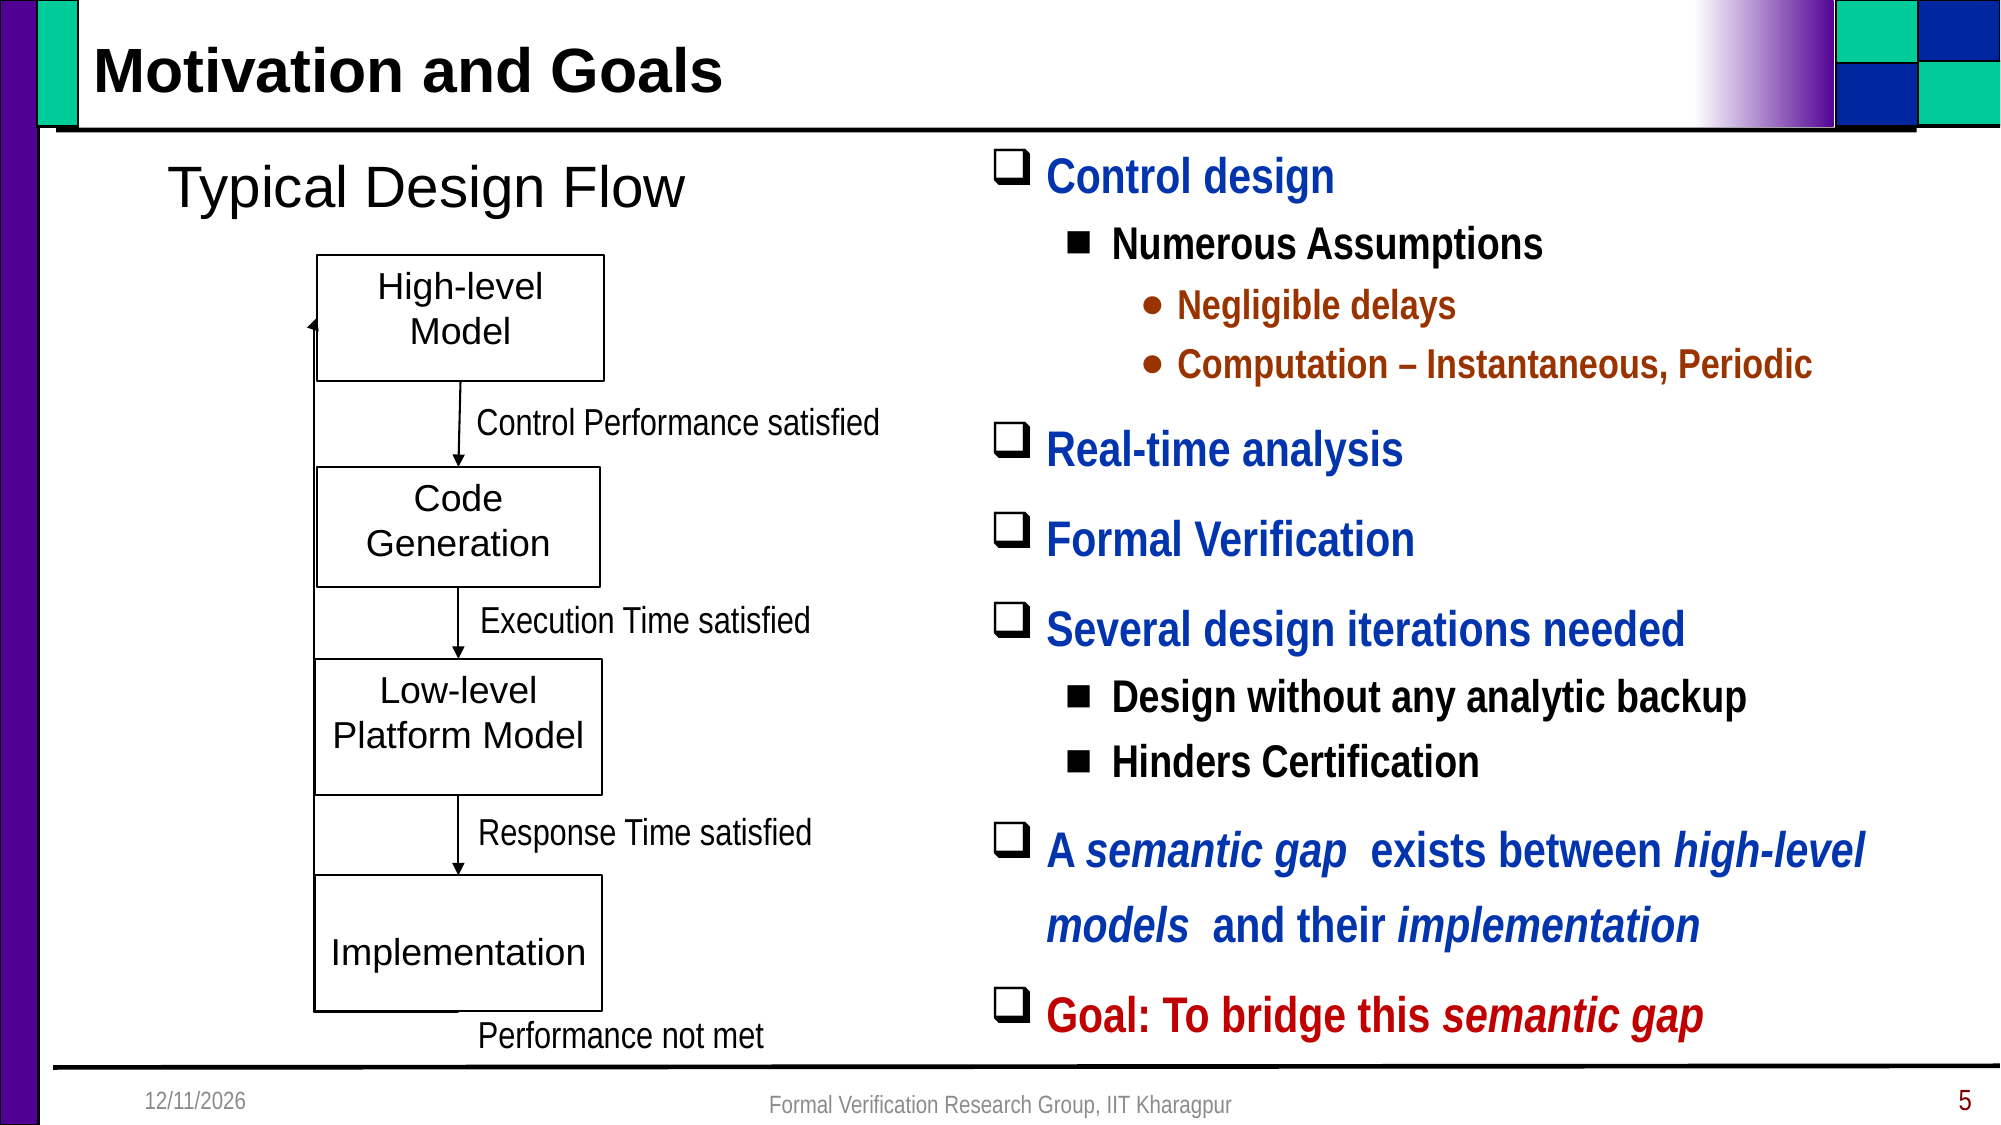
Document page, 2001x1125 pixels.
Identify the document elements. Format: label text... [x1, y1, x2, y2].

text_box Low-level Platform Model [314, 744, 603, 795]
text_box Response Time satisfied [463, 800, 836, 861]
slide_number 5 [1636, 1073, 1988, 1125]
text_box Execution Time satisfied [465, 589, 835, 649]
title Typical Design Flow [151, 138, 766, 231]
list Control design Numerous Assumptions Negligible delays Computation – Instantaneous, Periodic Real-time analysis Formal Verification Several design iterations needed Design without any analytic backup Hinders Certification A semantic gap exists between high-level models and their implementation Goal: To bridge this semantic gap [974, 121, 1964, 933]
text_box Implementation [316, 875, 603, 1012]
text_box Performance not met [463, 1004, 779, 1064]
text_box Motivation and Goals [78, 21, 1727, 113]
footer Formal Verification Research Group, IIT Kharagpur [663, 1073, 1339, 1125]
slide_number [129, 1069, 580, 1125]
text_box Code Generation [316, 466, 600, 587]
text_box High-level Model [316, 254, 605, 382]
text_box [40, 593, 735, 736]
text_box Control Performance satisfied [466, 390, 896, 450]
